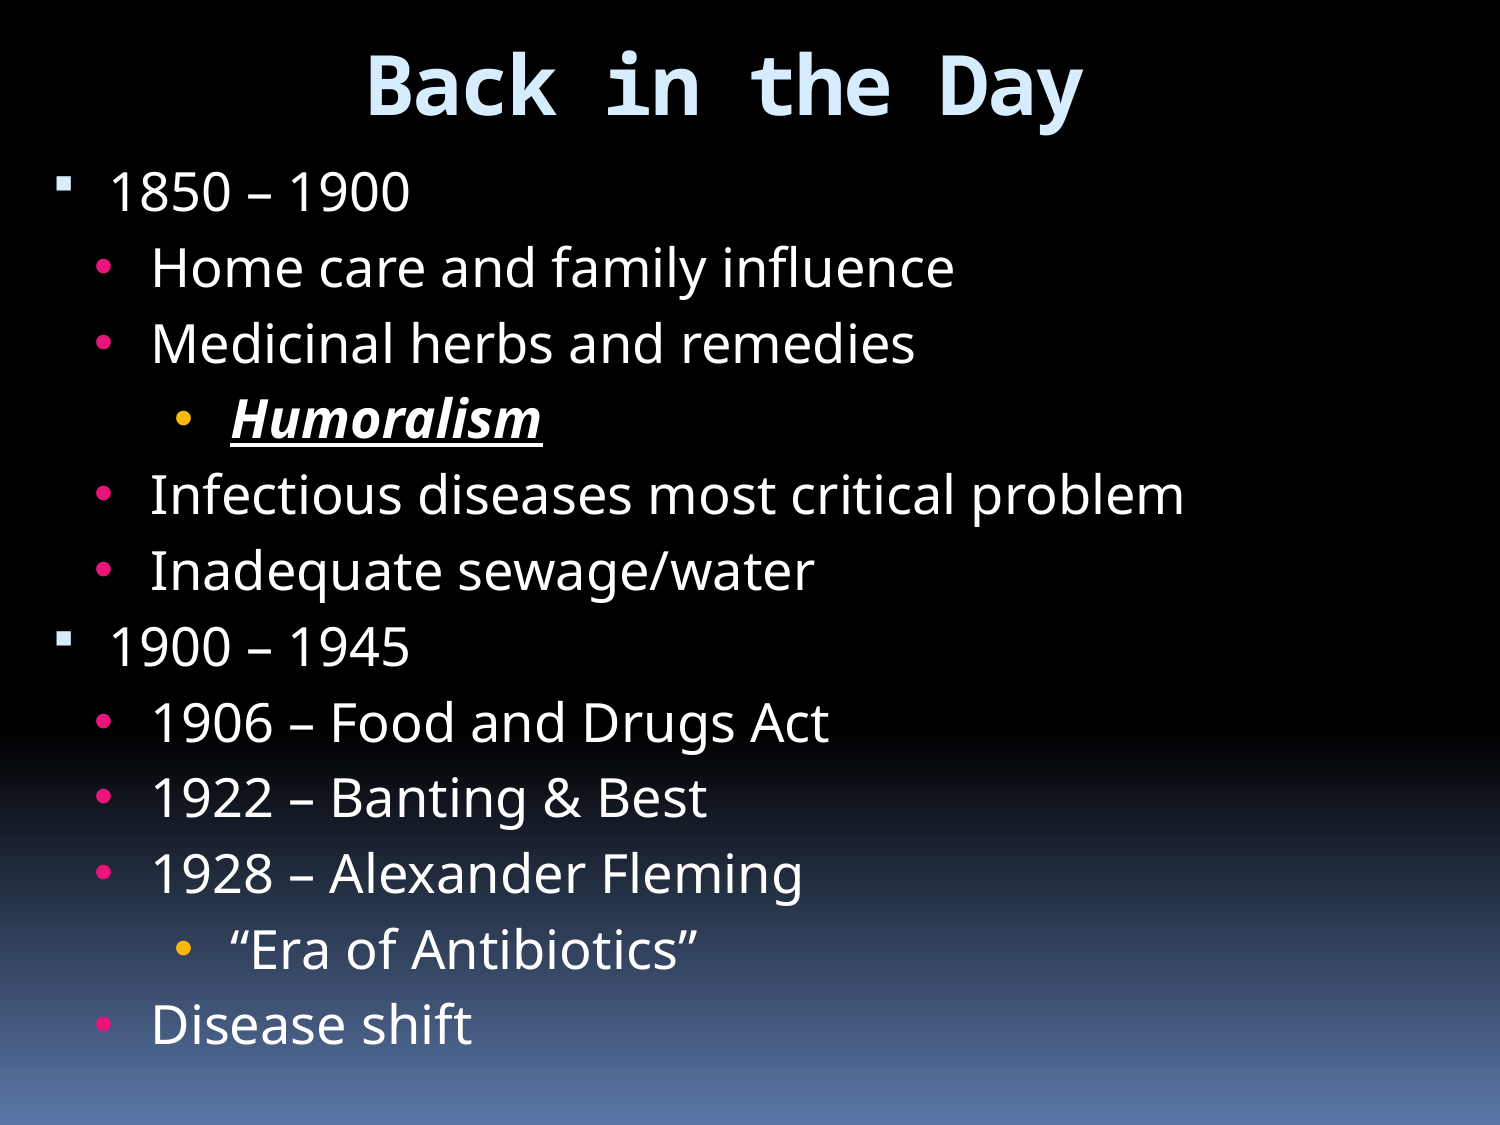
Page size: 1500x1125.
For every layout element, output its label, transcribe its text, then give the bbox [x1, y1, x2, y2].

list 1850 – 1900 Home care and family influence Medicinal herbs and remedies Humoralism Infectious diseases most critical problem Inadequate sewage/water 1900 – 1945 1906 – Food and Drugs Act 1922 – Banting & Best 1928 – Alexander Fleming “Era of Antibiotics” Disease shift [37, 149, 1313, 1076]
title Back in the Day [99, 24, 1350, 168]
